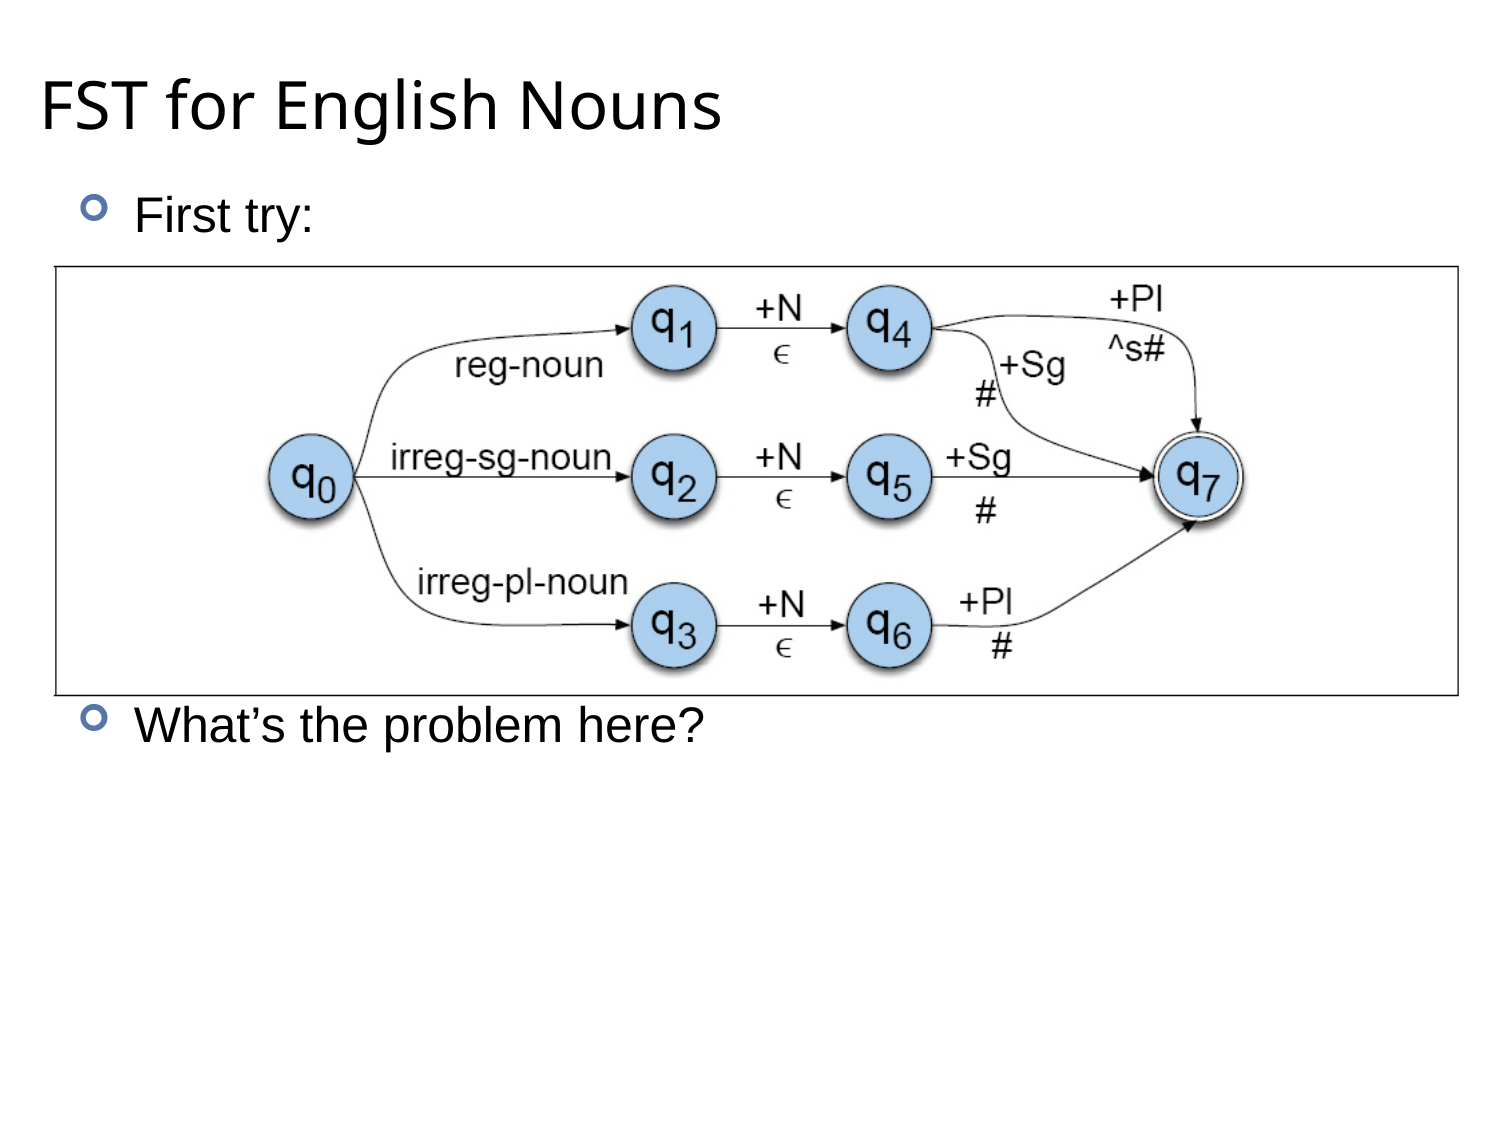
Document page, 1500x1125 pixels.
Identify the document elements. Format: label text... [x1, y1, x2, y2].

list First try: What’s the problem here? [62, 174, 1451, 260]
picture [49, 262, 1463, 699]
list First try: What’s the problem here? [62, 707, 1451, 1013]
title FST for English Nouns [24, 18, 1451, 188]
